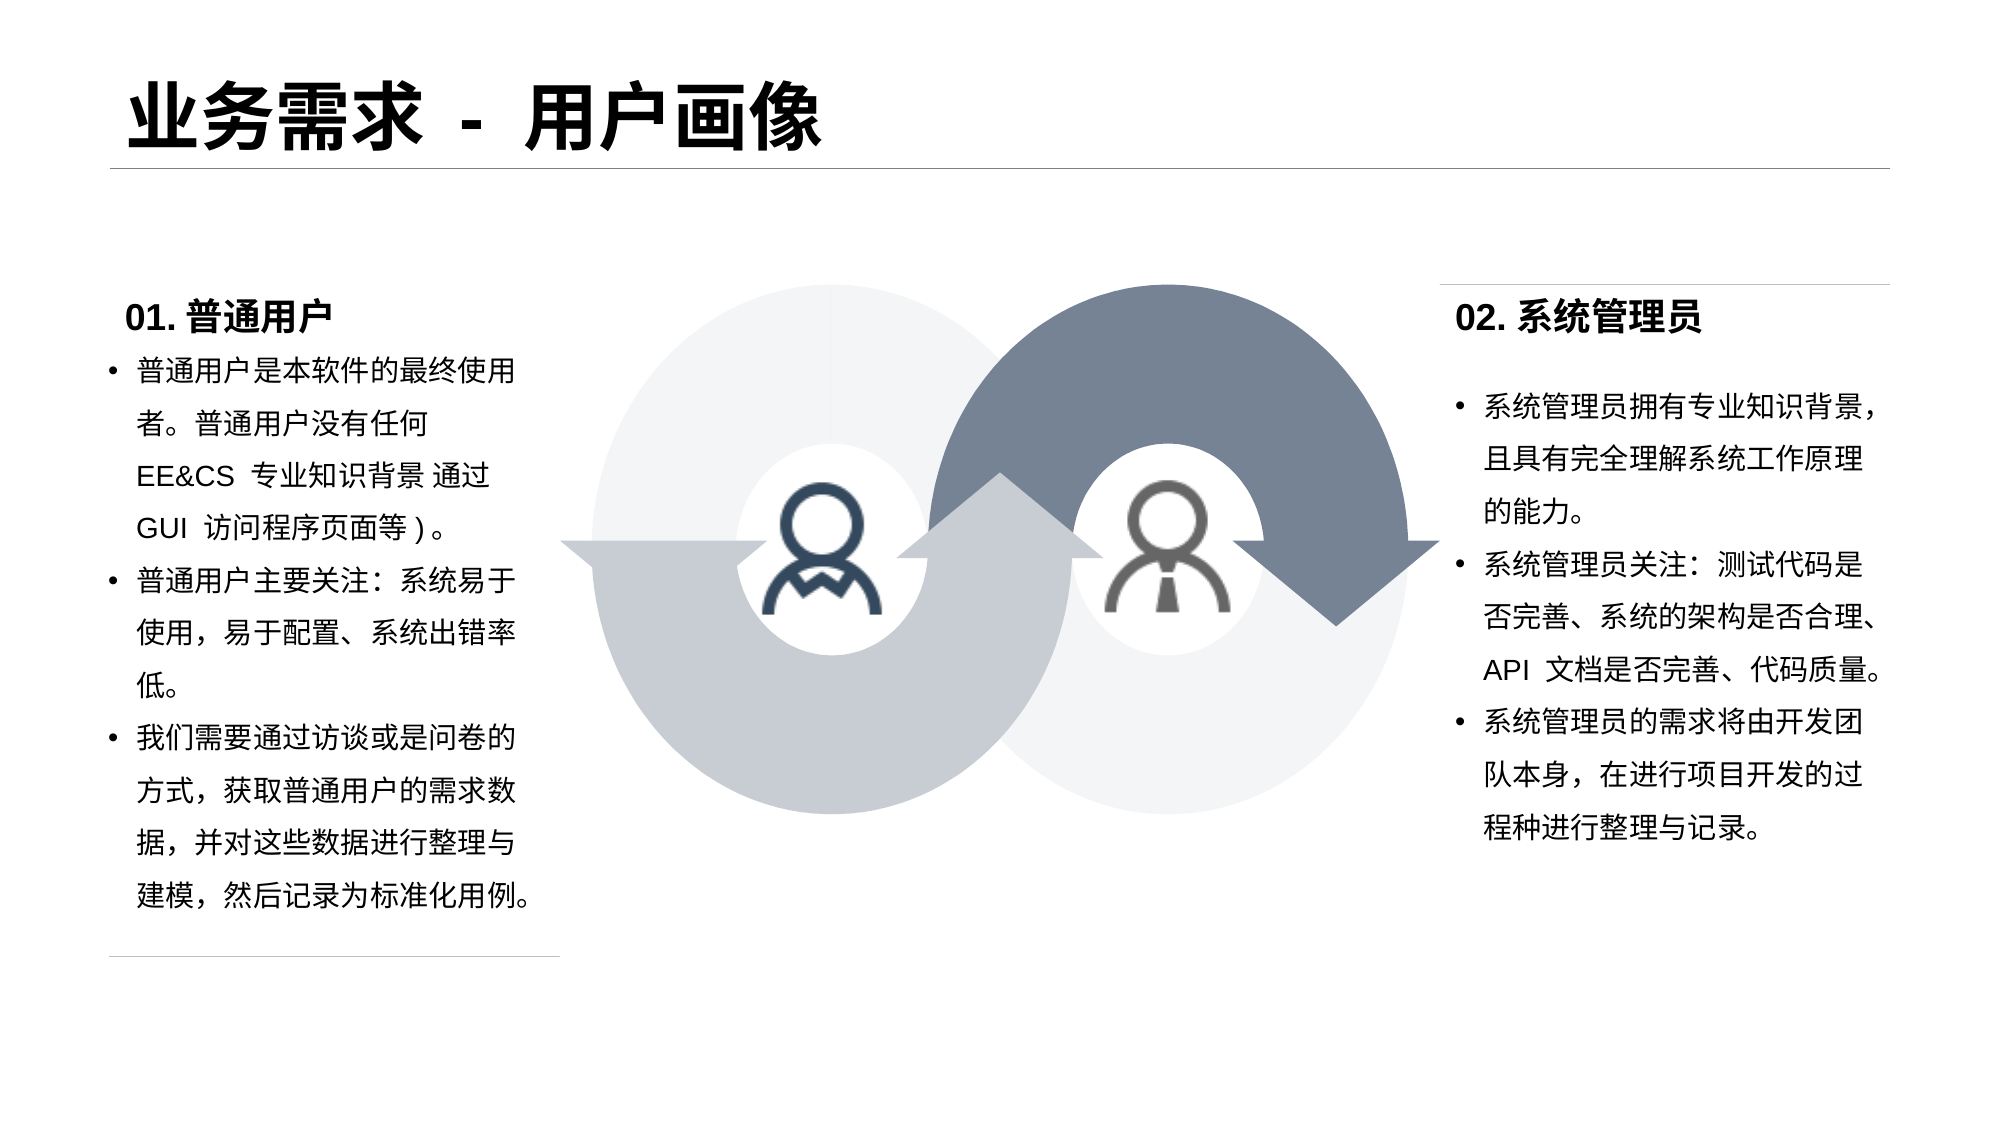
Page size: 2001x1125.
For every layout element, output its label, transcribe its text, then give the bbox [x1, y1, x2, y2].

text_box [93, 285, 560, 956]
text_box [1440, 285, 1890, 956]
title 业务需求 - 用户画像 [109, 0, 1890, 169]
picture [1077, 458, 1259, 641]
picture [726, 453, 918, 645]
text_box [559, 284, 1440, 815]
